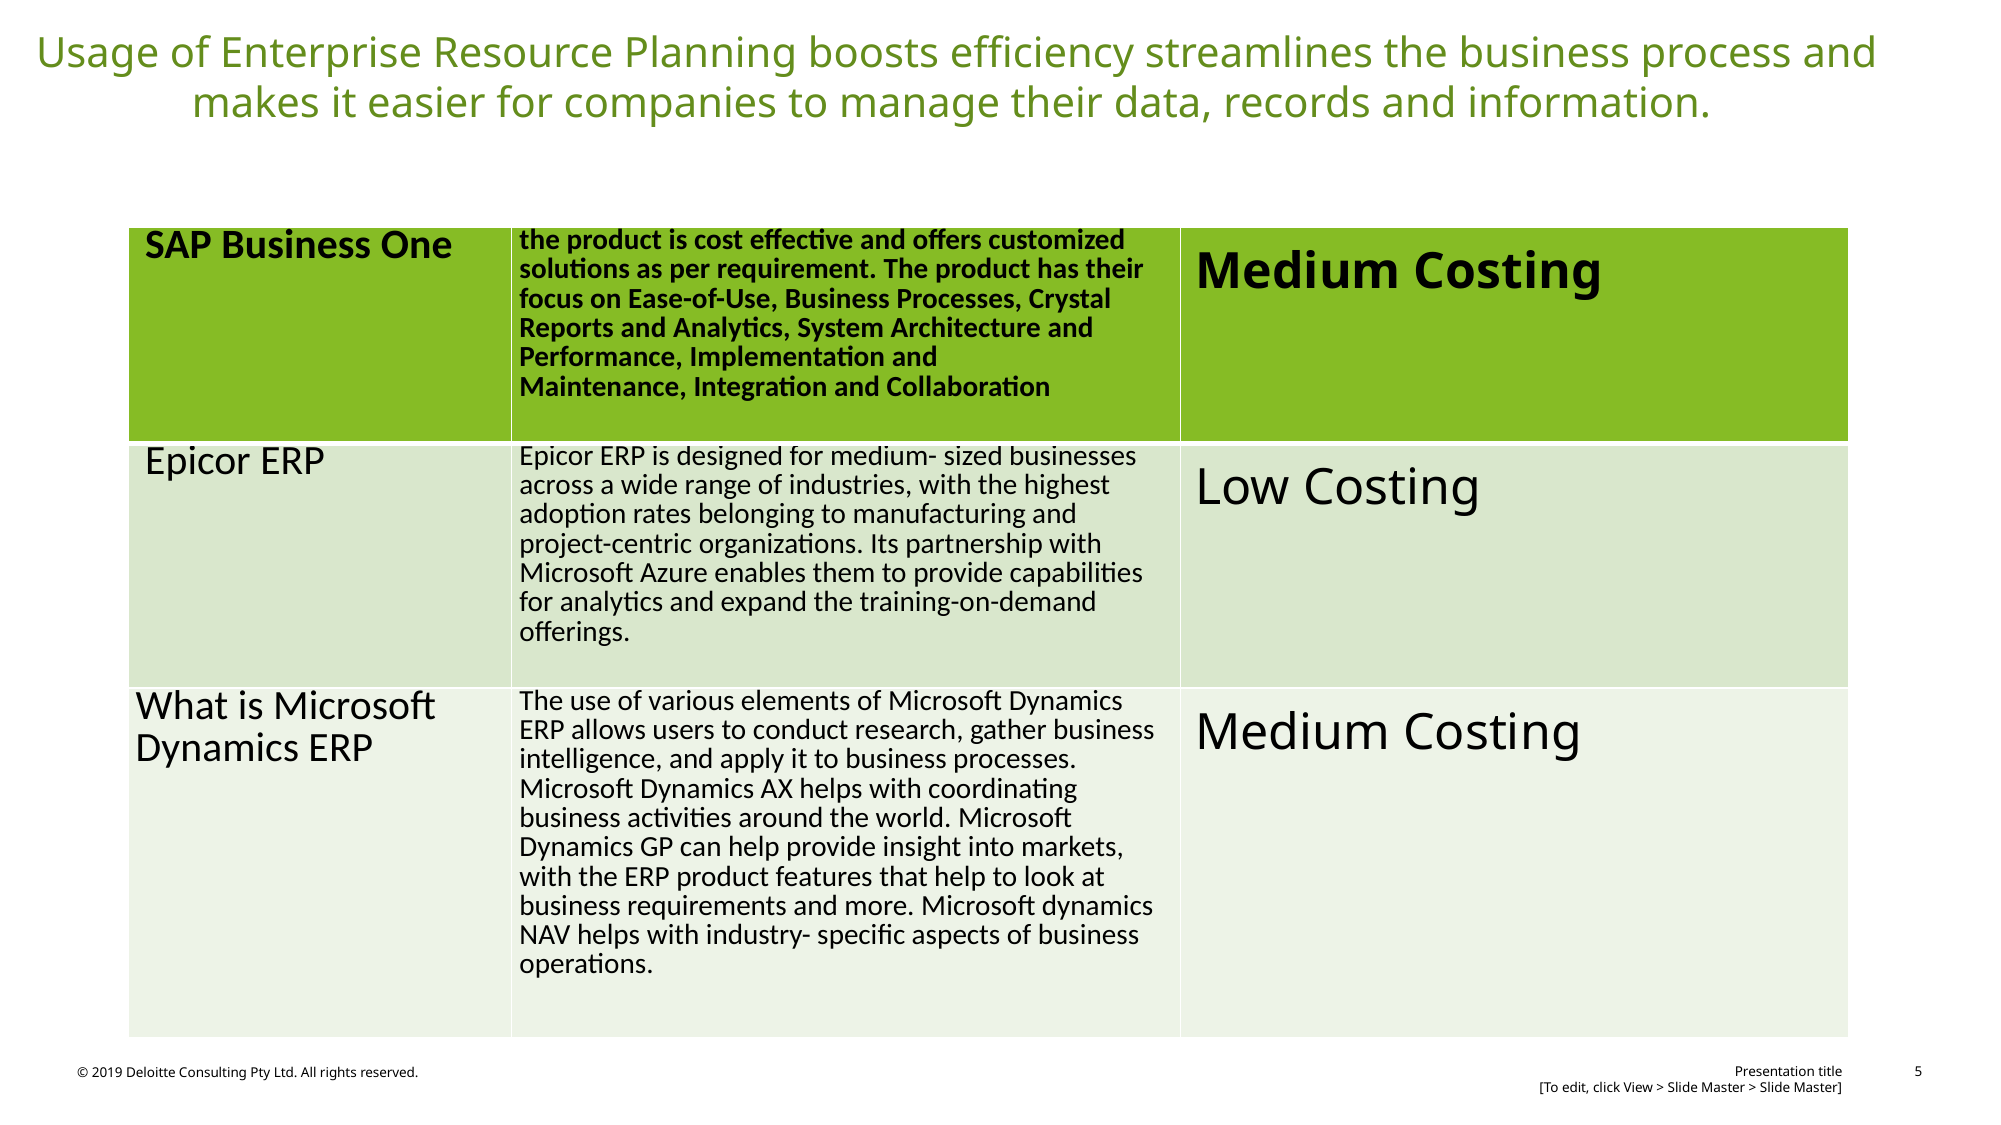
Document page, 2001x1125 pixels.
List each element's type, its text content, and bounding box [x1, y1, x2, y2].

table_header SAP Business One [129, 228, 511, 441]
table_cell The use of various elements of Microsoft Dynamics ERP allows users to conduct research, gather business intelligence, and apply it to business processes. Microsoft Dynamics AX helps with coordinating business activities around the world. Microsoft Dynamics GP can help provide insight into markets, with the ERP product features that help to look at business requirements and more. Microsoft dynamics NAV helps with industry- specific aspects of business operations. [512, 689, 1180, 1037]
table_header the product is cost effective and offers customized solutions as per requirement. The product has their focus on Ease-of-Use, Business Processes, Crystal Reports and Analytics, System Architecture and Performance, Implementation and Maintenance, Integration and Collaboration [512, 228, 1180, 441]
table_cell What is Microsoft Dynamics ERP [129, 689, 511, 1037]
table_cell Medium Costing [1181, 689, 1848, 1037]
table_header Medium Costing [1181, 228, 1848, 441]
table_cell Epicor ERP [129, 446, 511, 687]
table_cell Low Costing [1181, 446, 1848, 687]
table_cell Epicor ERP is designed for medium- sized businesses across a wide range of industries, with the highest adoption rates belonging to manufacturing and project-centric organizations. Its partnership with Microsoft Azure enables them to provide capabilities for analytics and expand the training-on-demand offerings. [512, 446, 1180, 687]
text_box Usage of Enterprise Resource Planning boosts efficiency streamlines the business process and makes it easier for companies to manage their data, records and information. [22, 25, 1892, 126]
